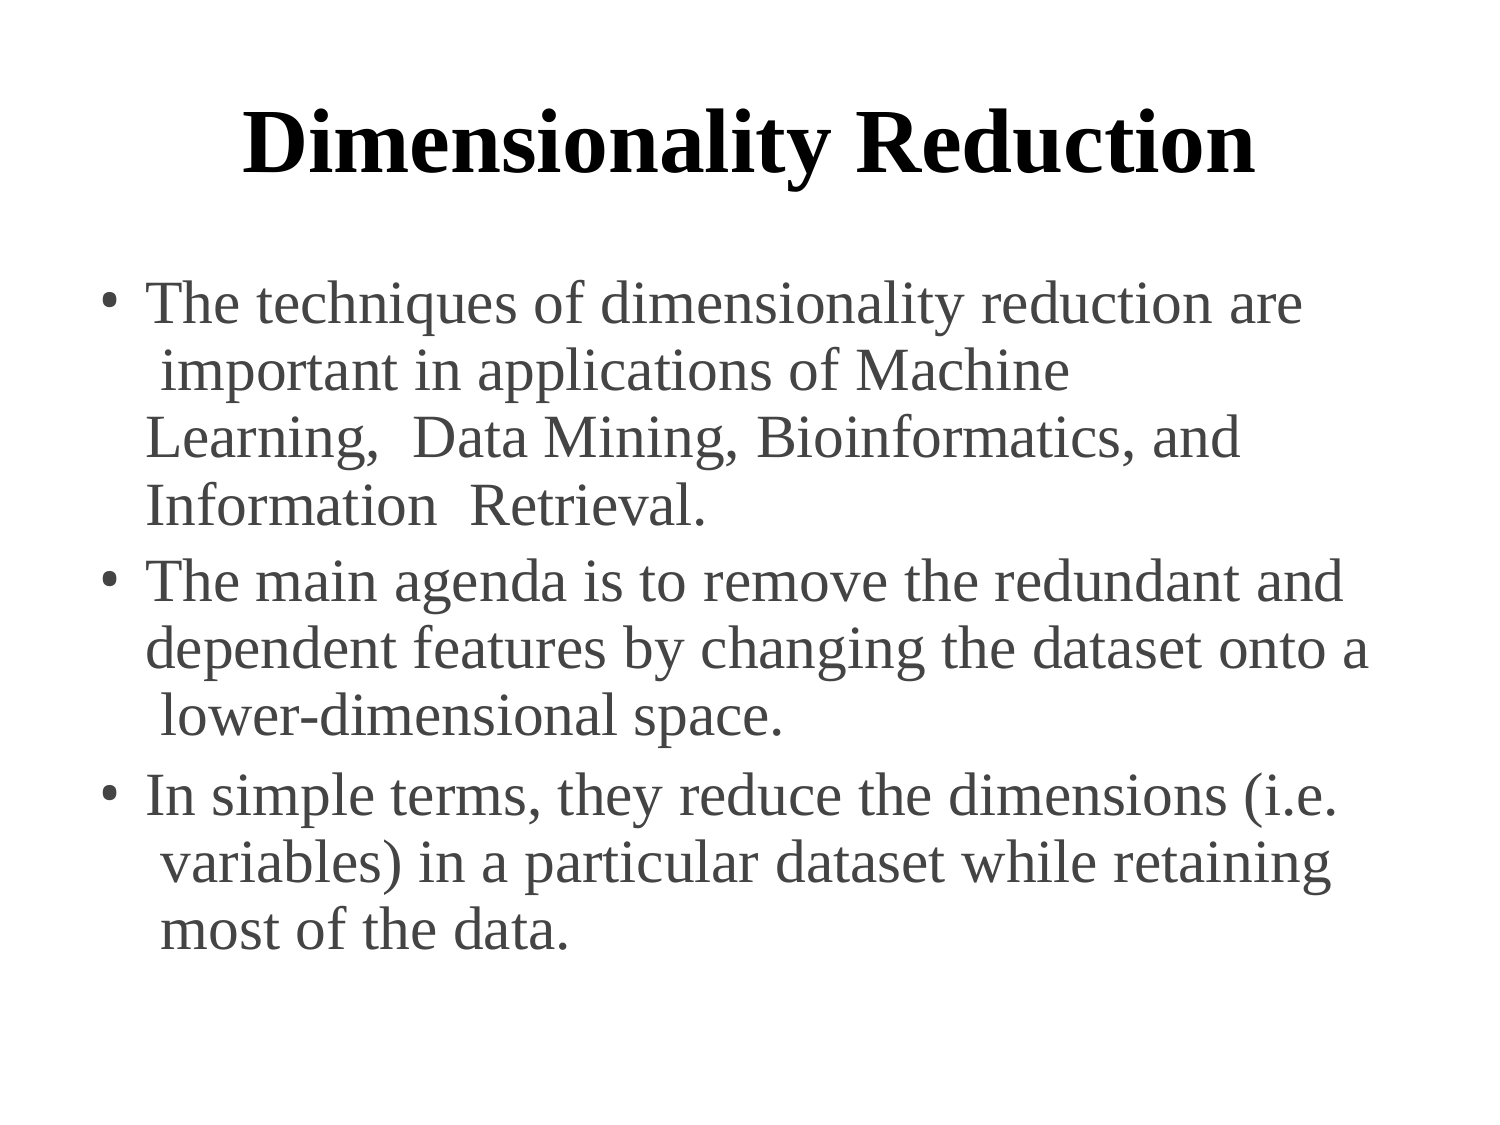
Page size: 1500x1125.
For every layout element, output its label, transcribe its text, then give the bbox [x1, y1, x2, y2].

title Dimensionality Reduction [240, 78, 1260, 258]
text_box The techniques of dimensionality reduction are important in applications of Machine Learning, Data Mining, Bioinformatics, and Information Retrieval. The main agenda is to remove the redundant and dependent features by changing the dataset onto a lower-dimensional space. In simple terms, they reduce the dimensions (i.e. variables) in a particular dataset while retaining most of the data. [96, 258, 1374, 963]
